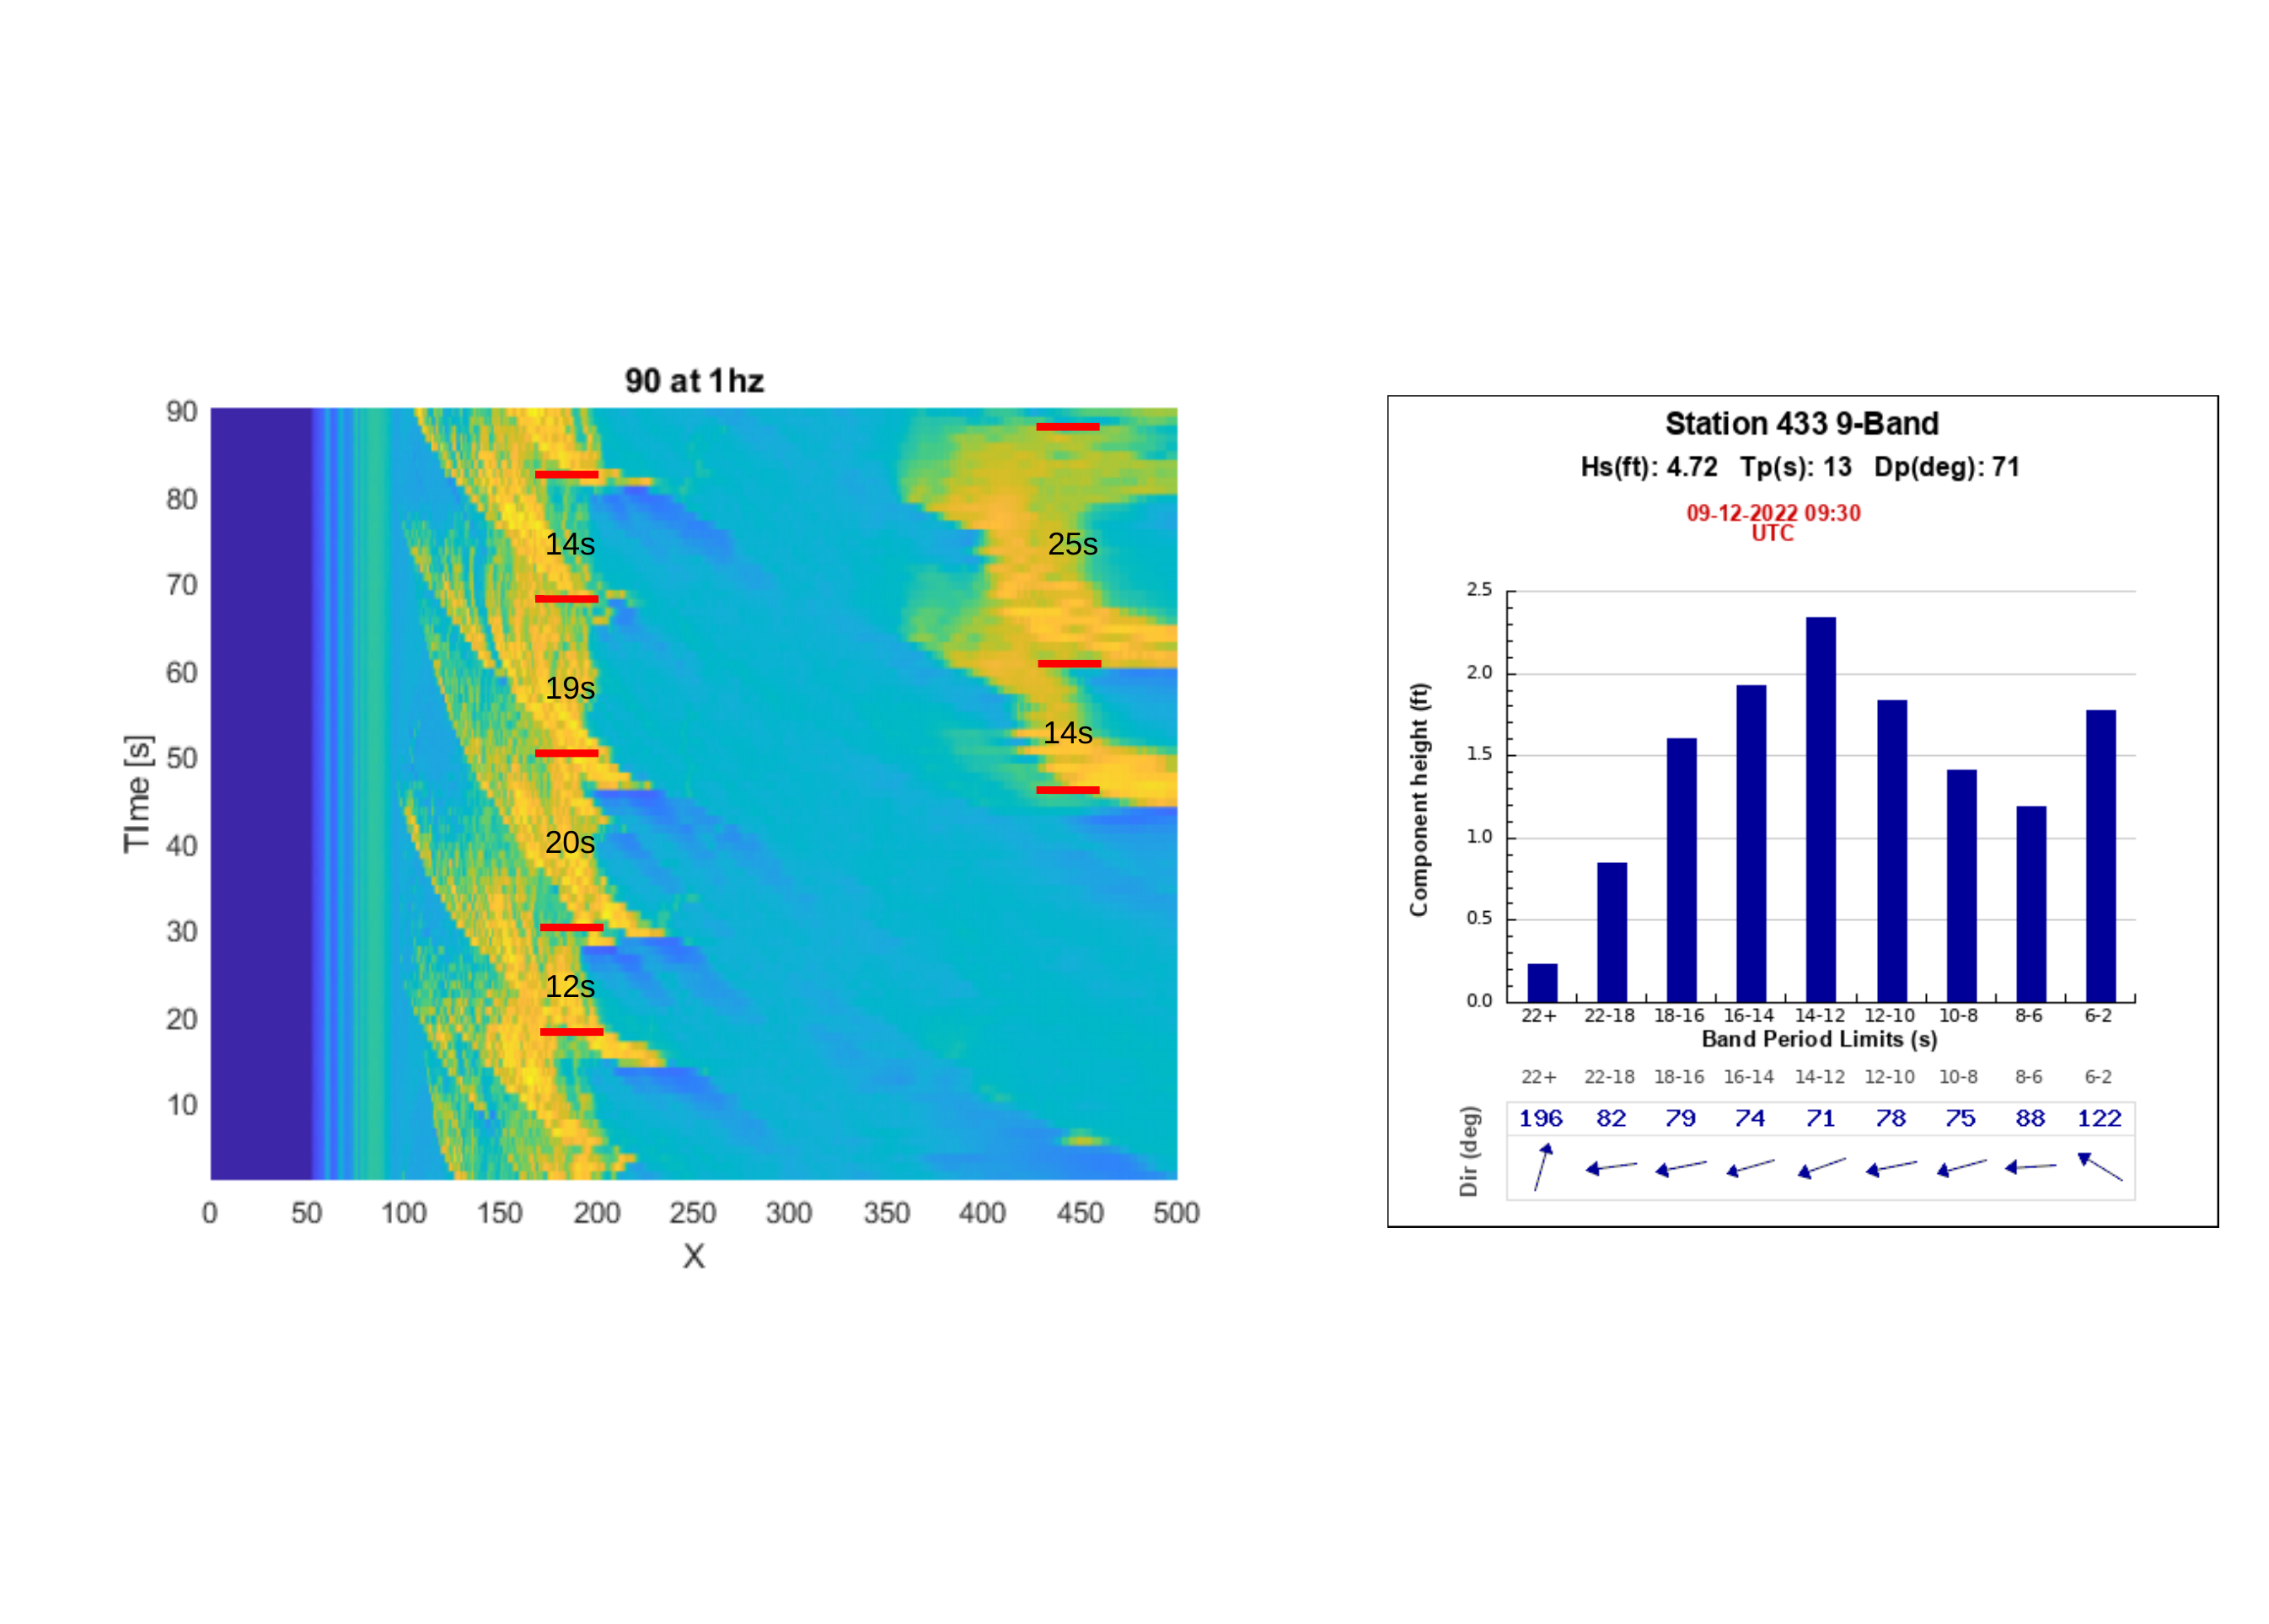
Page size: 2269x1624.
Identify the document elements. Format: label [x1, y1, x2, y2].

picture [49, 339, 1296, 1284]
picture [1387, 395, 2220, 1228]
